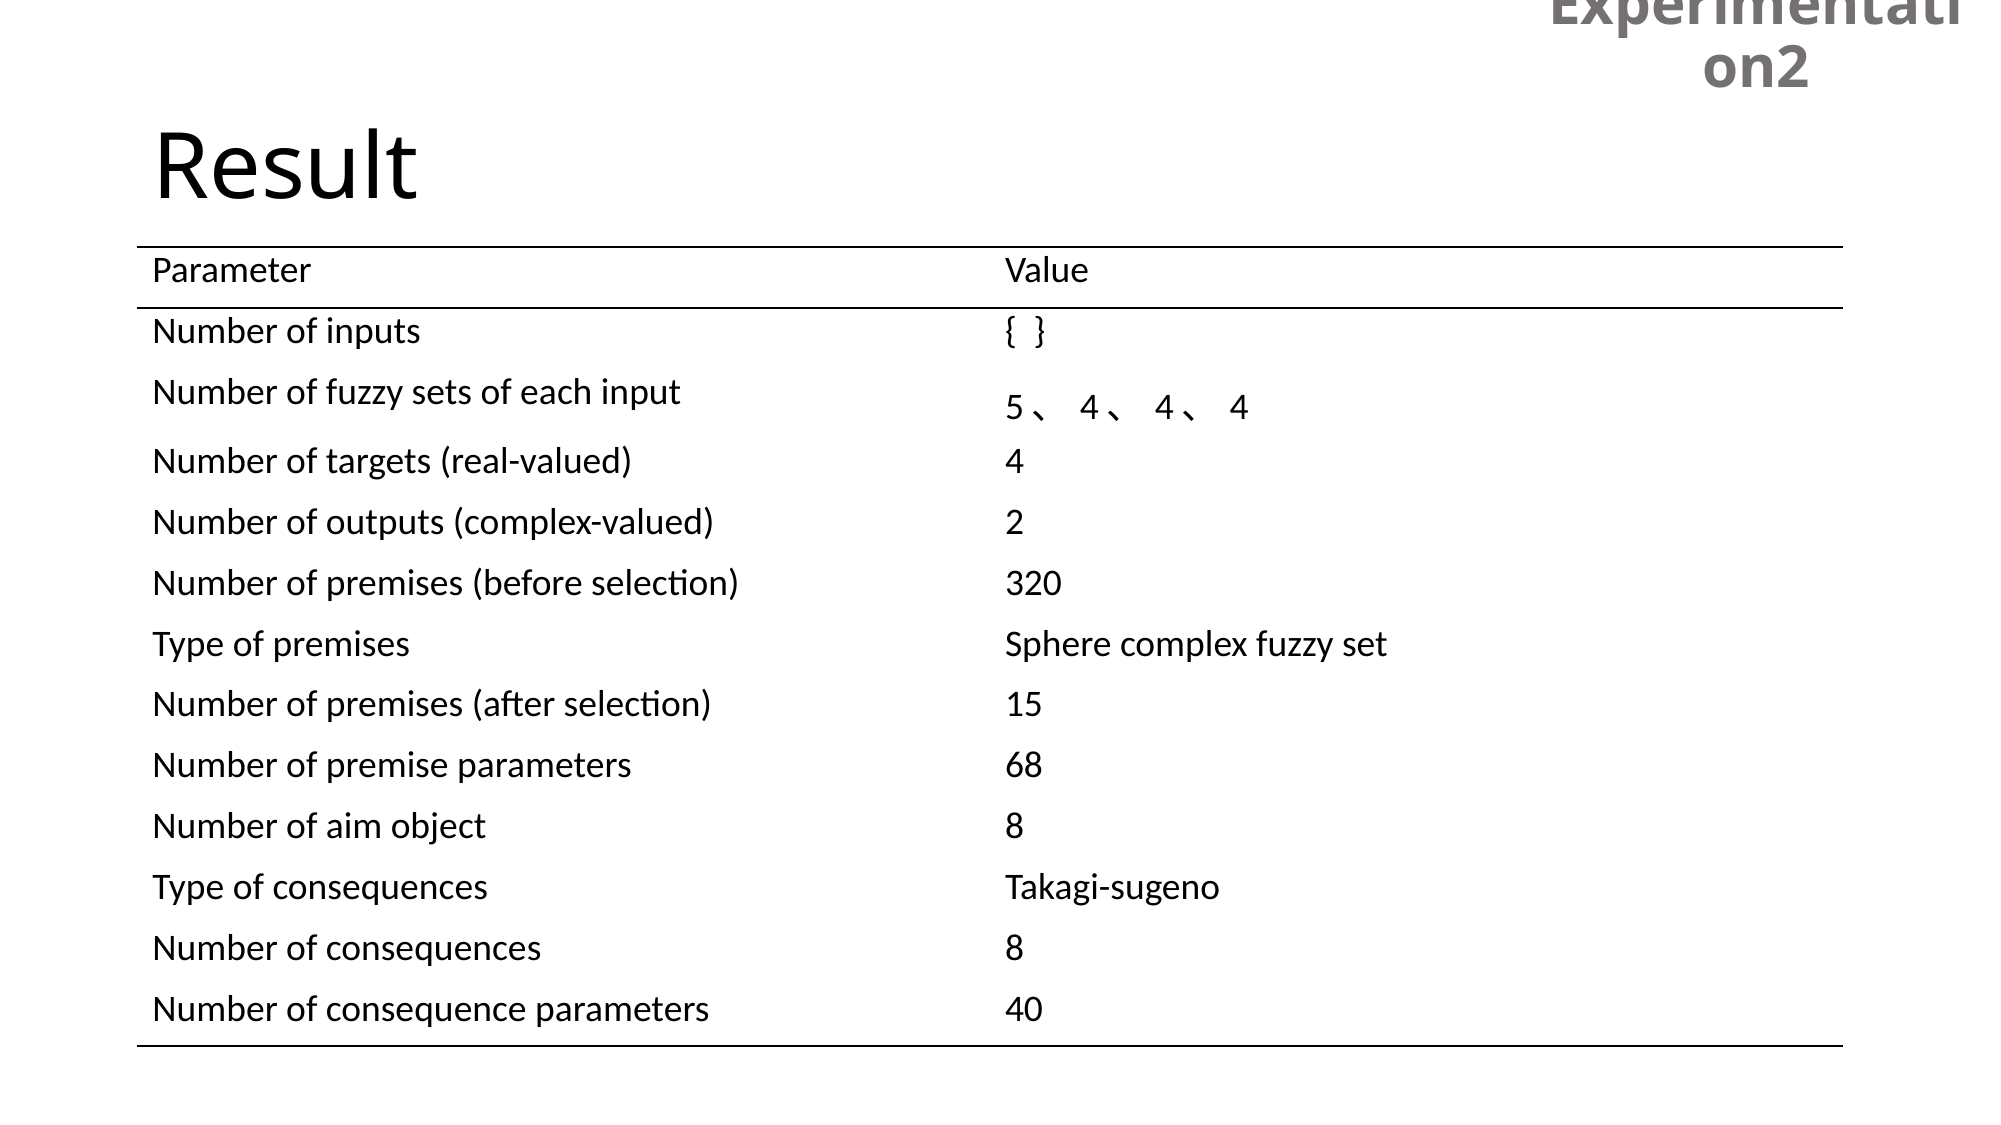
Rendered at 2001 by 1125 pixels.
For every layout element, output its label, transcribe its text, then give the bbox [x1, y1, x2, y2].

title Result [137, 59, 1863, 278]
text_box Experimentation2 [1526, 0, 1986, 86]
